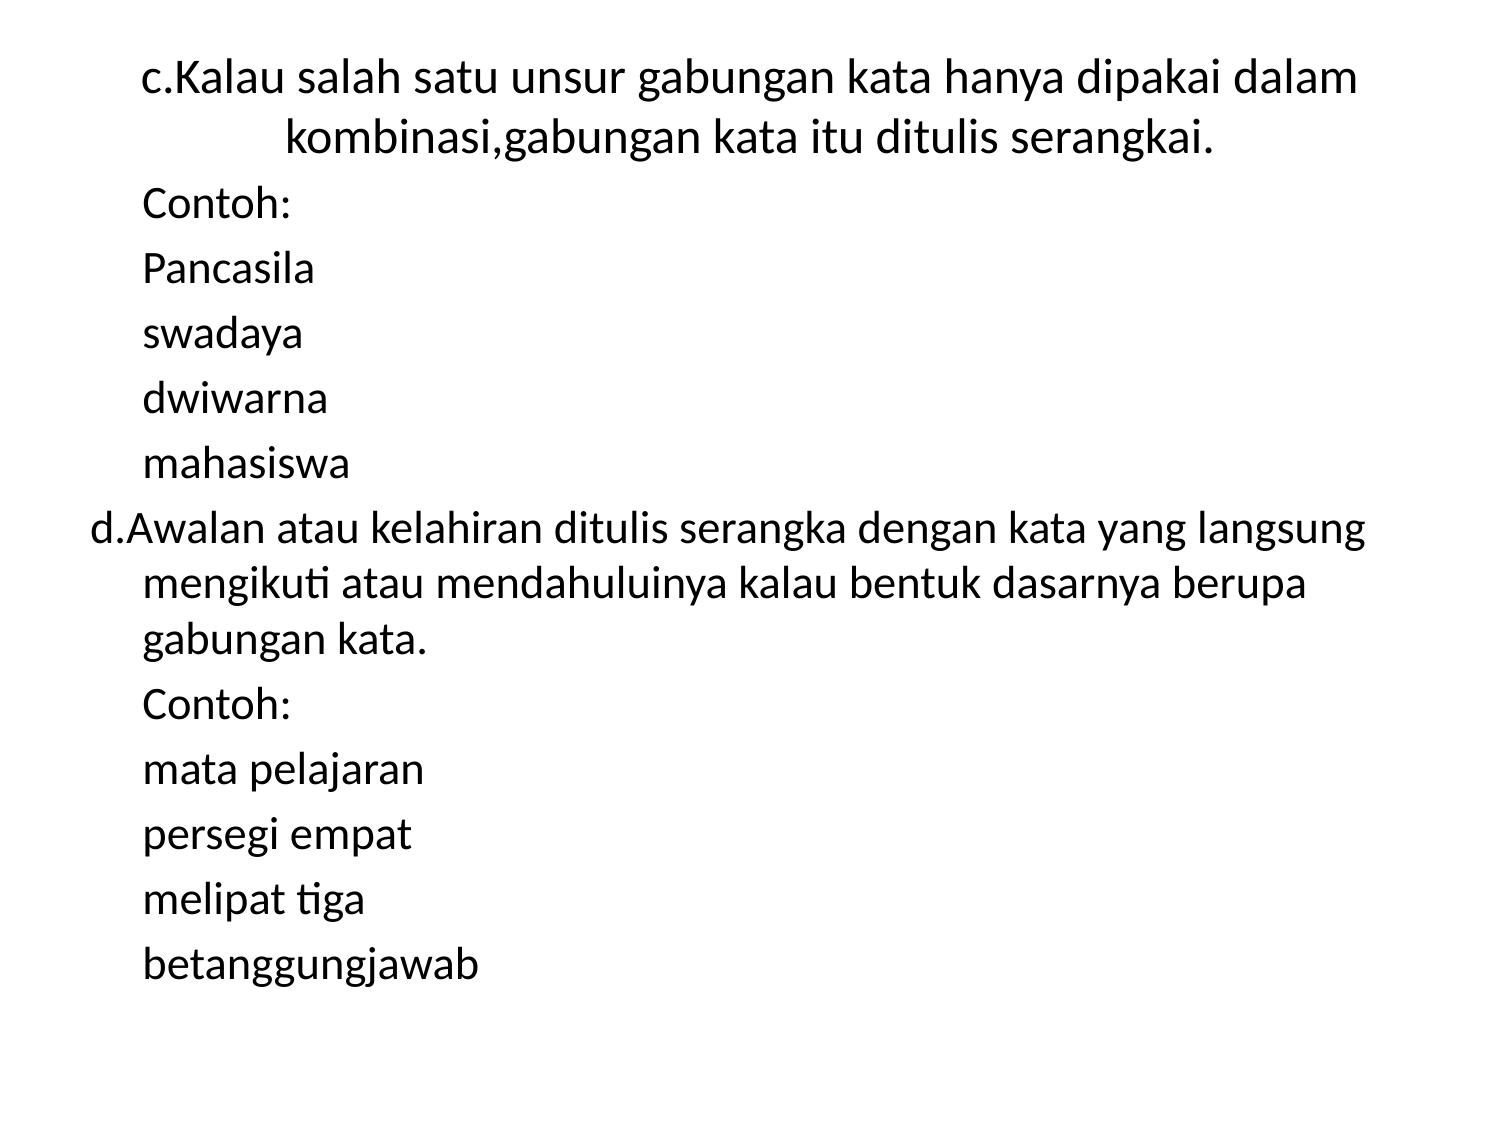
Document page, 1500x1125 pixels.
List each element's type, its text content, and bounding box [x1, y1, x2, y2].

title c.Kalau salah satu unsur gabungan kata hanya dipakai dalam kombinasi,gabungan kata itu ditulis serangkai. [75, 45, 1425, 164]
list Contoh: Pancasila swadaya dwiwarna mahasiswa d.Awalan atau kelahiran ditulis serangka dengan kata yang langsung mengikuti atau mendahuluinya kalau bentuk dasarnya berupa gabungan kata. Contoh: mata pelajaran persegi empat melipat tiga betanggungjawab [75, 164, 1425, 1005]
